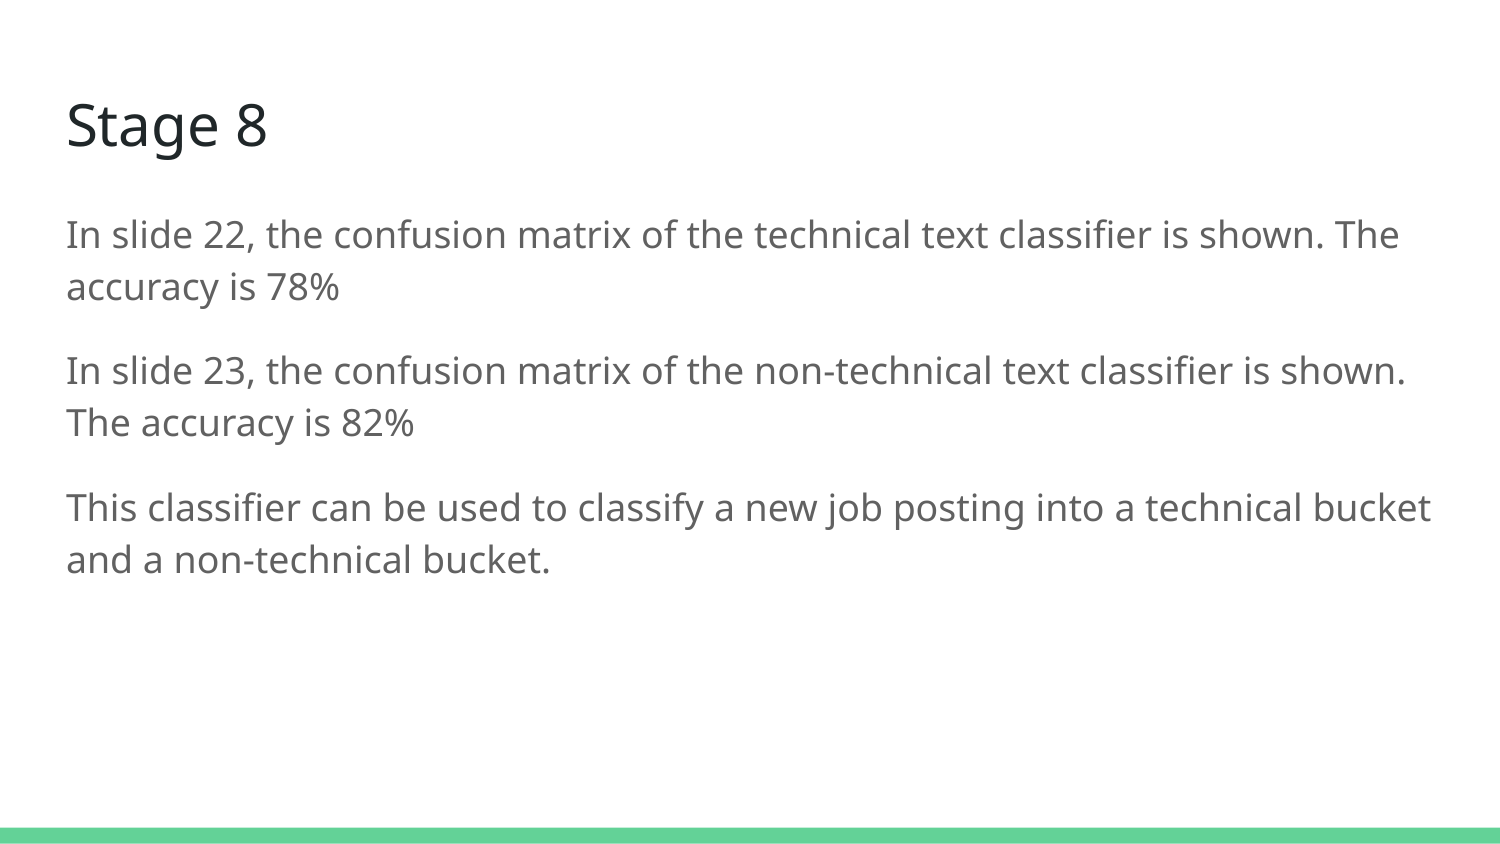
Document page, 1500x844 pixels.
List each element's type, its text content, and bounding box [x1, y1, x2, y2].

list In slide 22, the confusion matrix of the technical text classifier is shown. The accuracy is 78% In slide 23, the confusion matrix of the non-technical text classifier is shown. The accuracy is 82% This classifier can be used to classify a new job posting into a technical bucket and a non-technical bucket. [51, 189, 1449, 750]
title Stage 8 [51, 72, 1449, 167]
